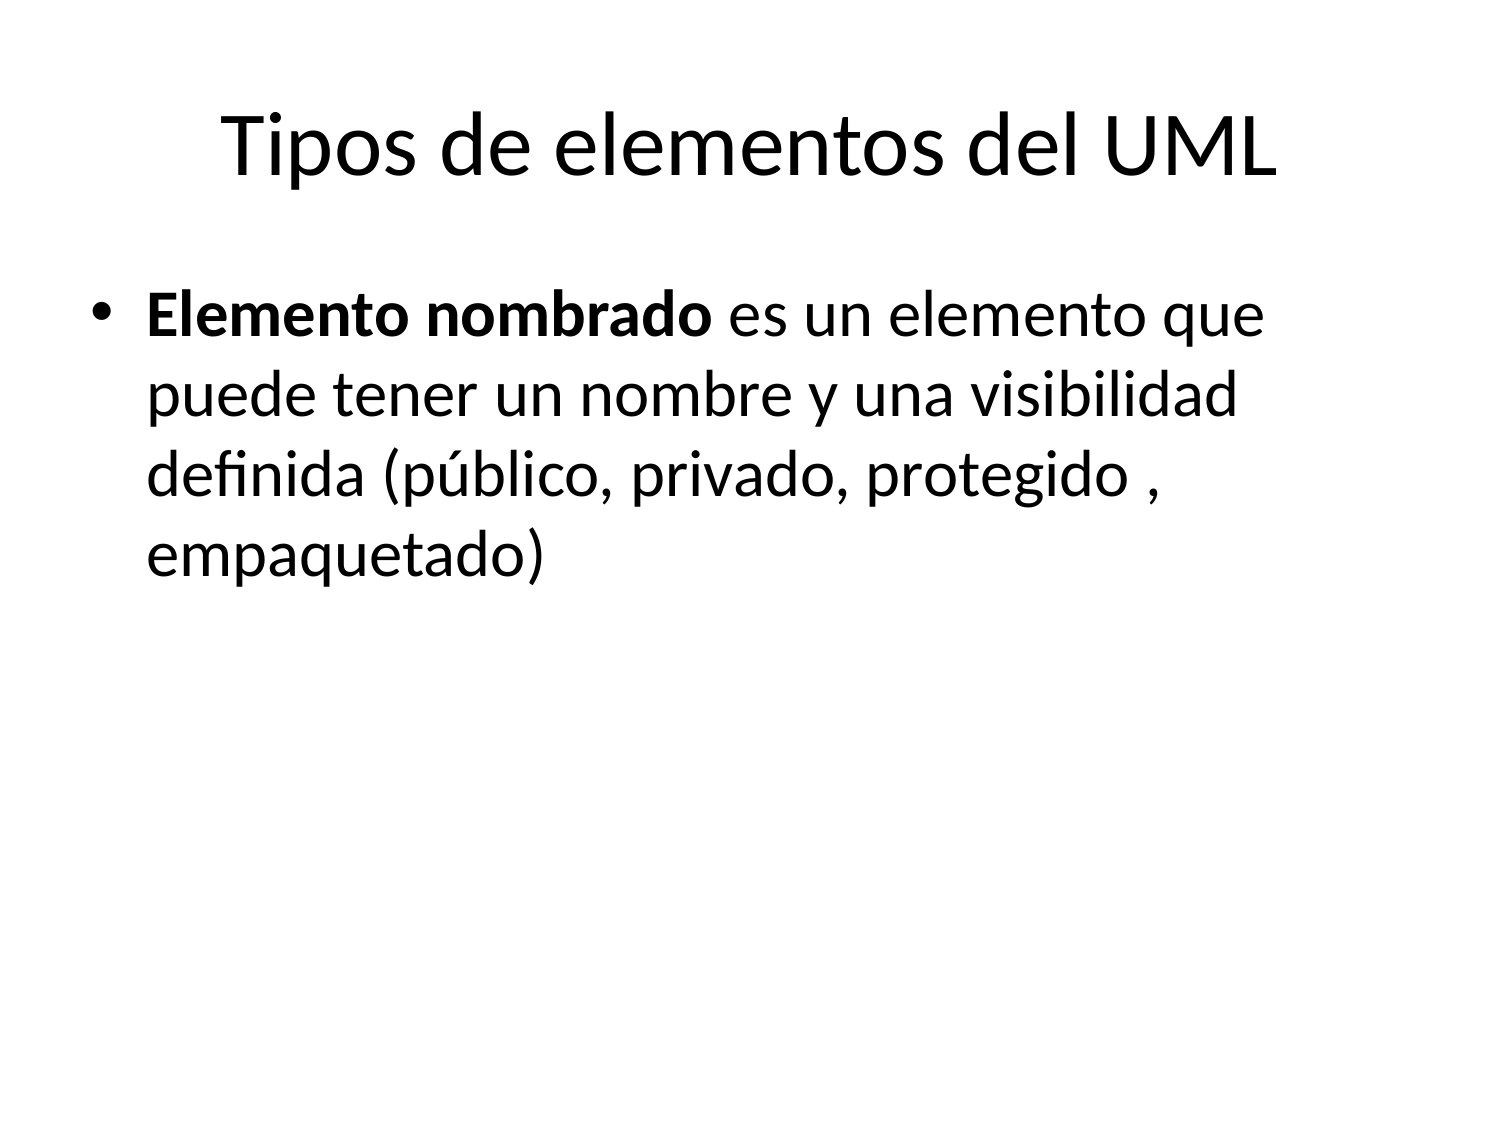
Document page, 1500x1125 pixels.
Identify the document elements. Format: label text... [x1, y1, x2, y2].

title Tipos de elementos del UML [75, 45, 1425, 233]
list Elemento nombrado es un elemento que puede tener un nombre y una visibilidad definida (público, privado, protegido , empaquetado) [75, 262, 1425, 1005]
